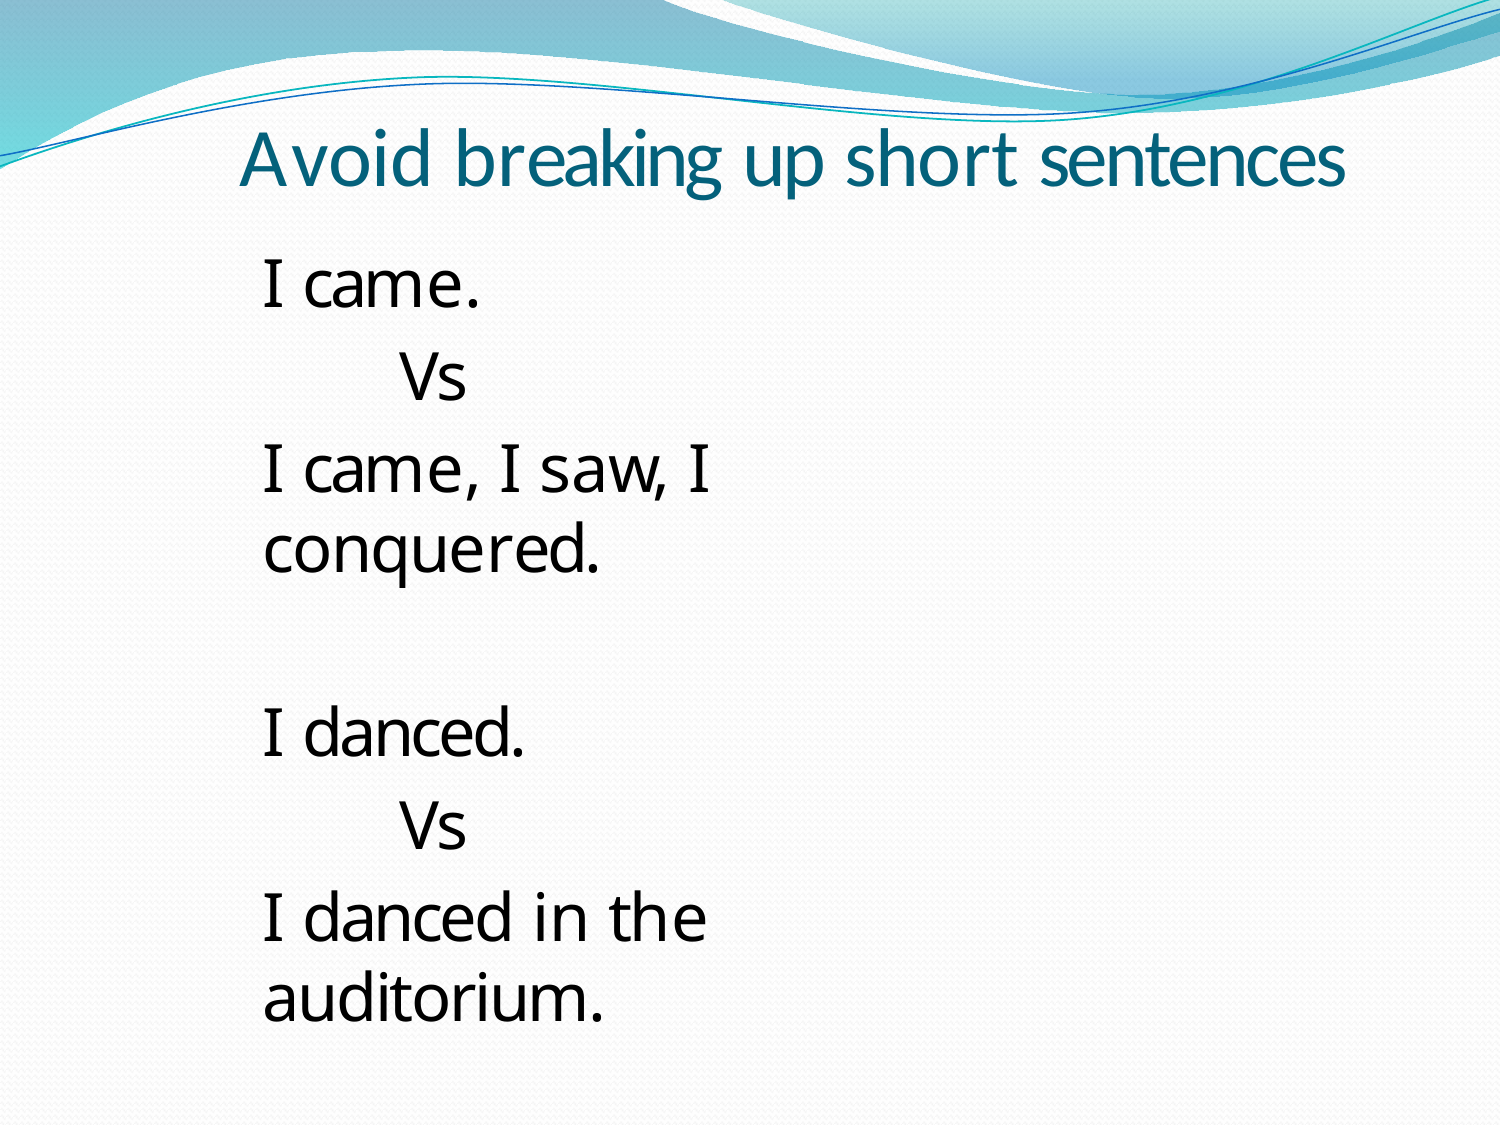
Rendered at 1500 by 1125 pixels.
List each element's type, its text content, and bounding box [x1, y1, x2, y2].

text_box I came. Vs I came, I saw, I conquered. I danced. Vs I danced in the auditorium. [260, 226, 991, 1036]
title Avoid breaking up short sentences [237, 13, 1419, 204]
